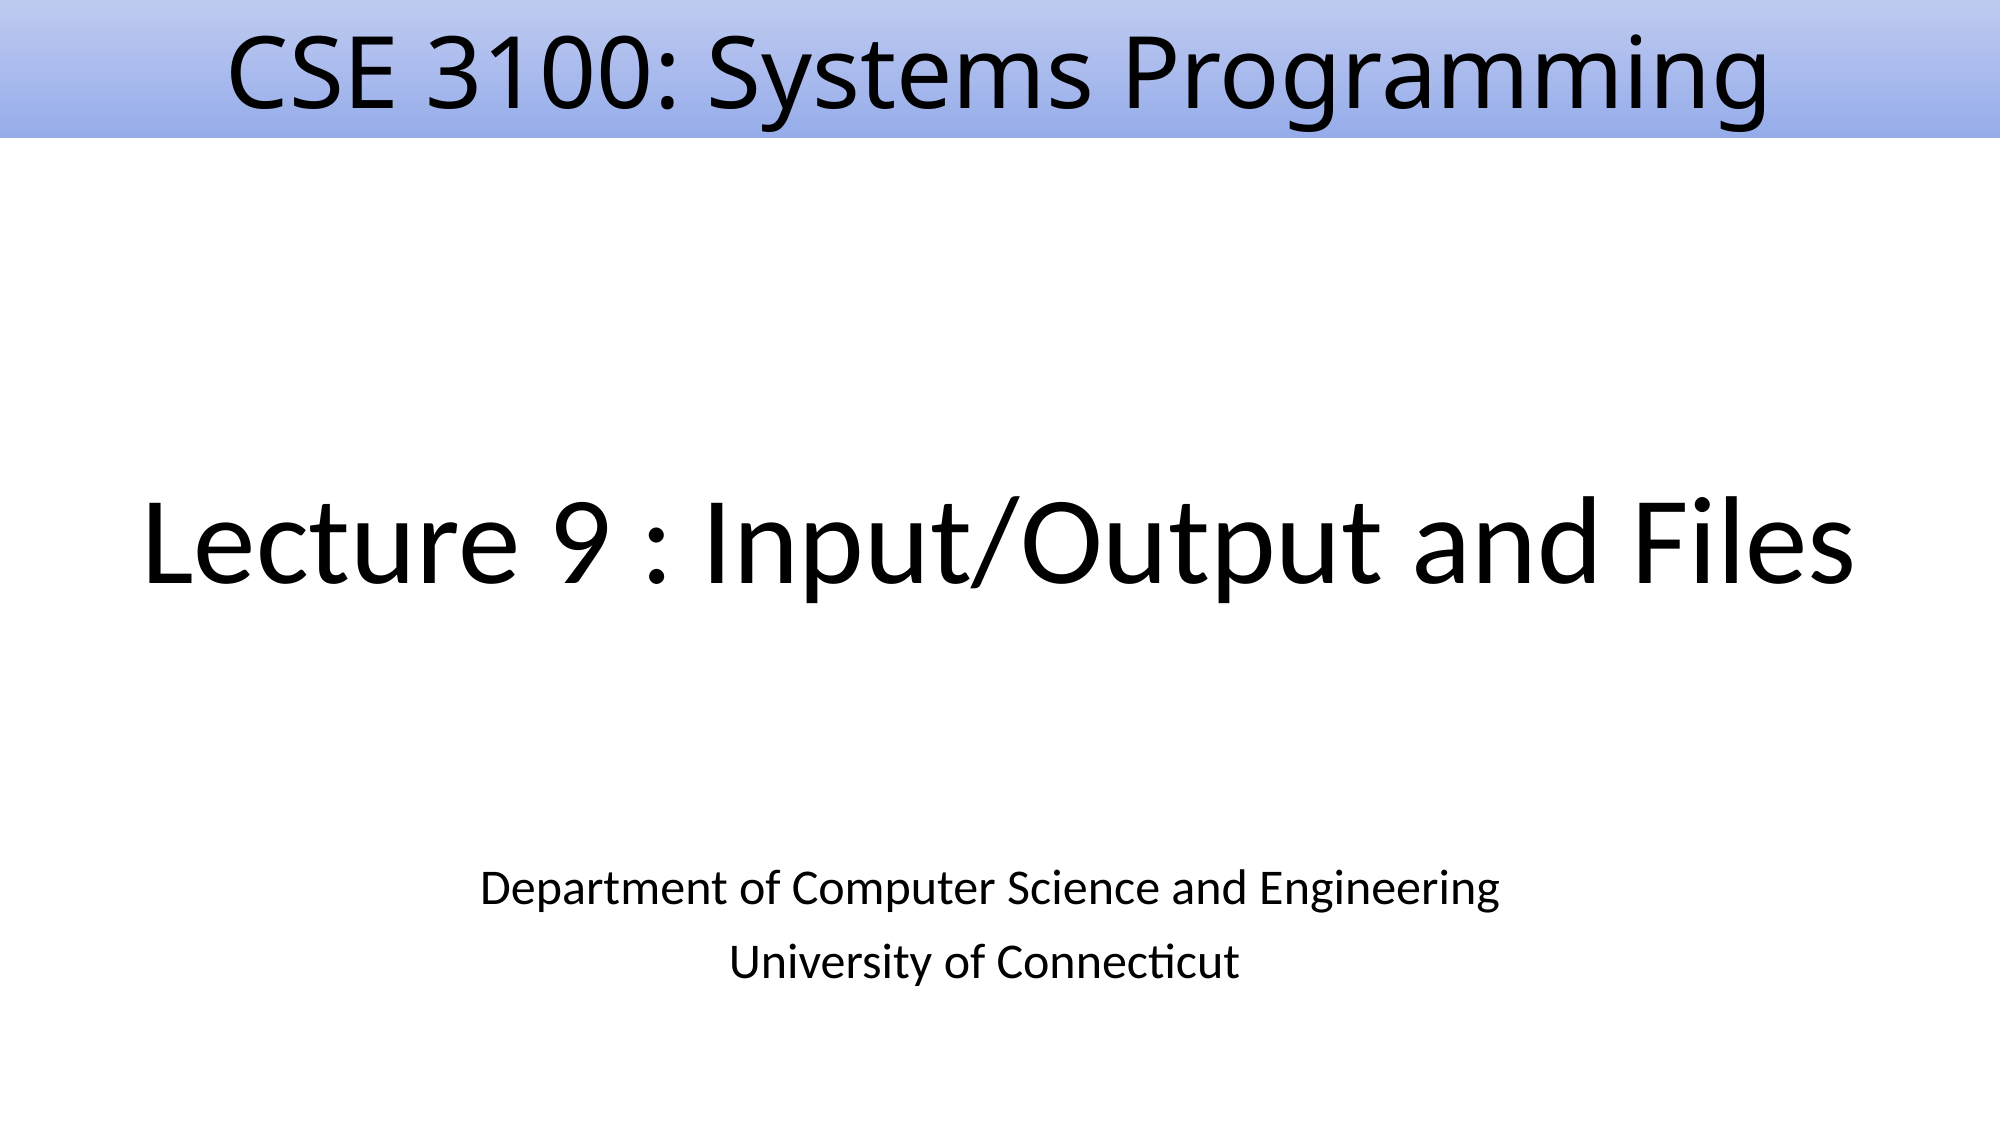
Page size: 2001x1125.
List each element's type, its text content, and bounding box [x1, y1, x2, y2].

title CSE 3100: Systems Programming [0, 0, 2000, 138]
text_box Lecture 9 : Input/Output and Files [0, 468, 2000, 623]
subtitle Department of Computer Science and Engineering University of Connecticut [234, 853, 1735, 1125]
